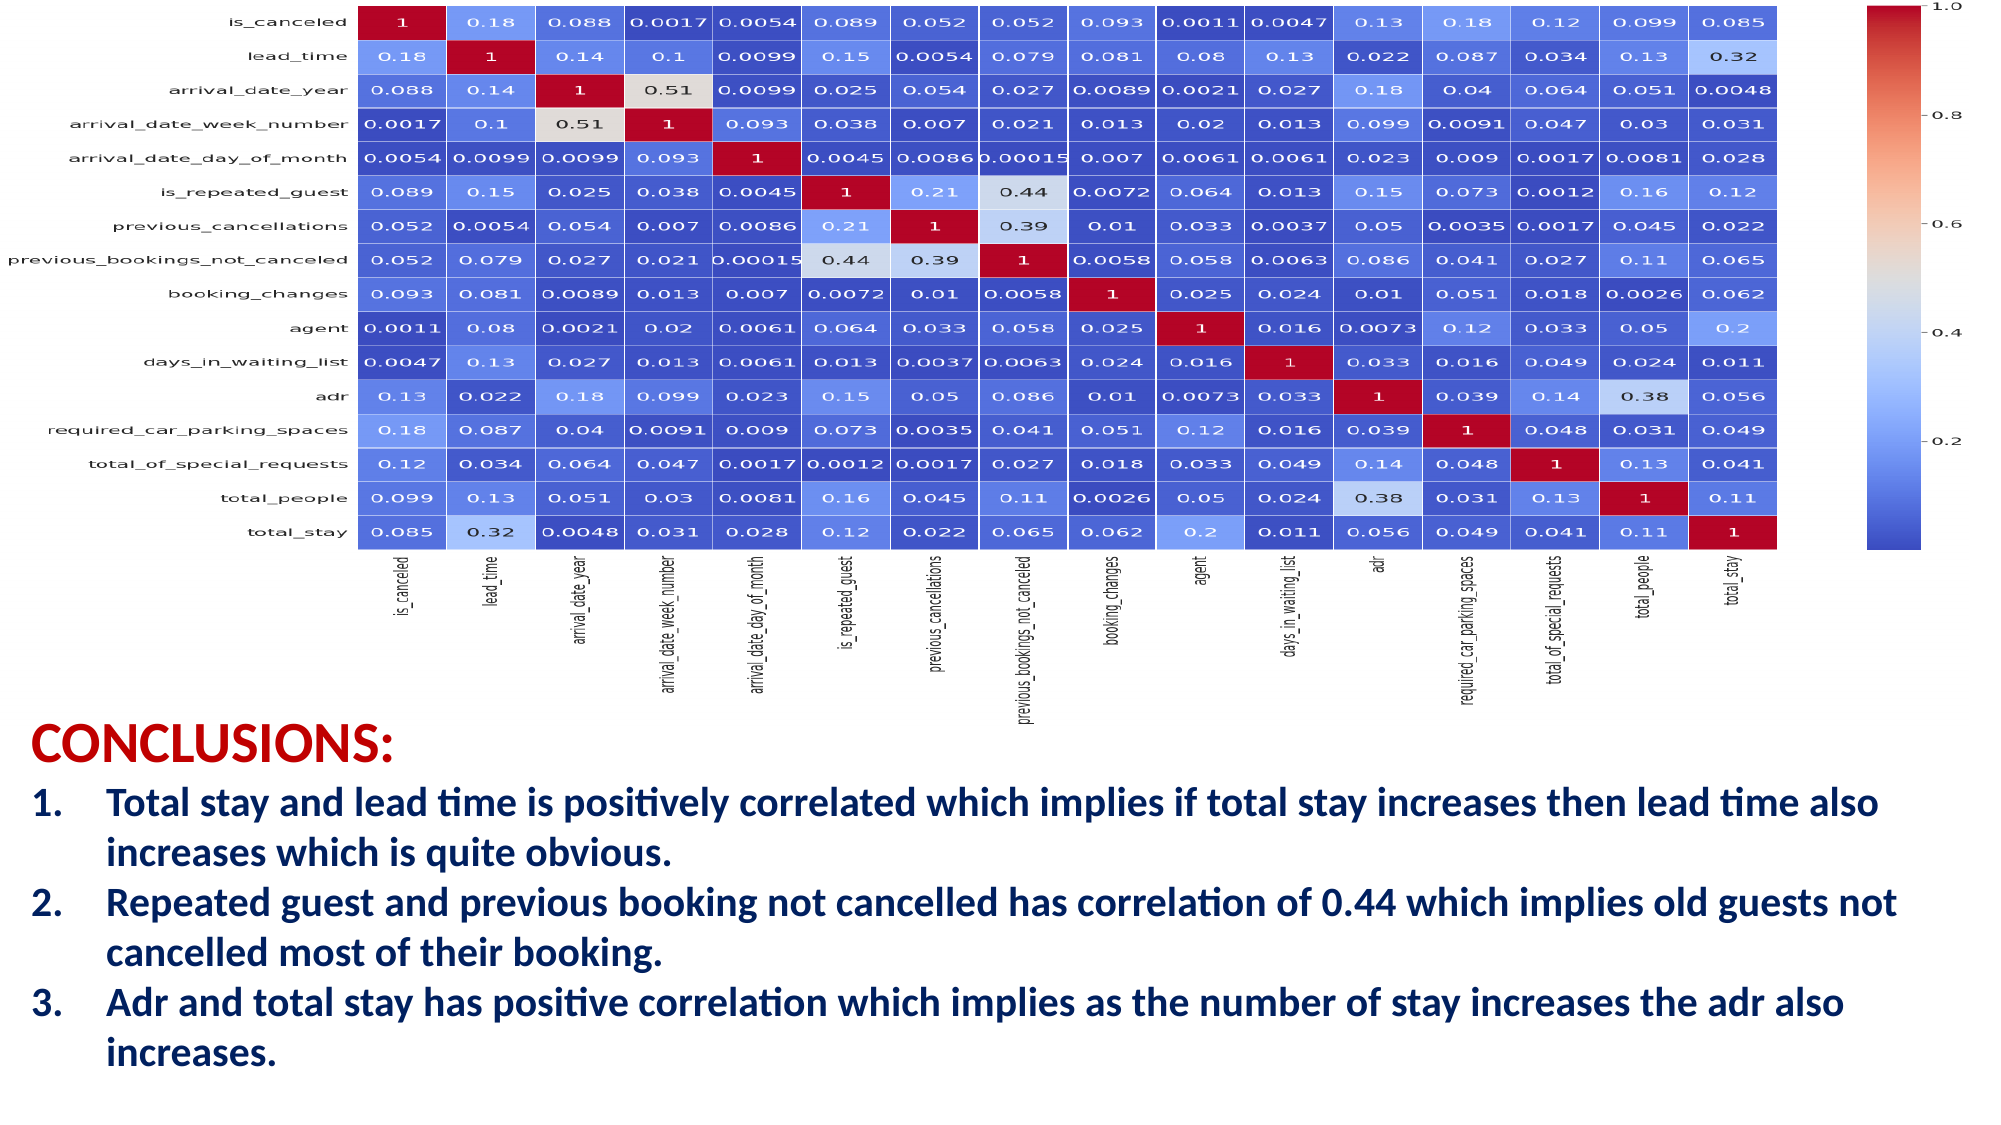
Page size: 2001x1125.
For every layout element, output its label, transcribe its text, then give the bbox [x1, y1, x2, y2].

picture [0, 0, 1969, 726]
text_box CONCLUSIONS: Total stay and lead time is positively correlated which implies if total stay increases then lead time also increases which is quite obvious. Repeated guest and previous booking not cancelled has correlation of 0.44 which implies old guests not cancelled most of their booking. Adr and total stay has positive correlation which implies as the number of stay increases the adr also increases. [16, 697, 2000, 1083]
